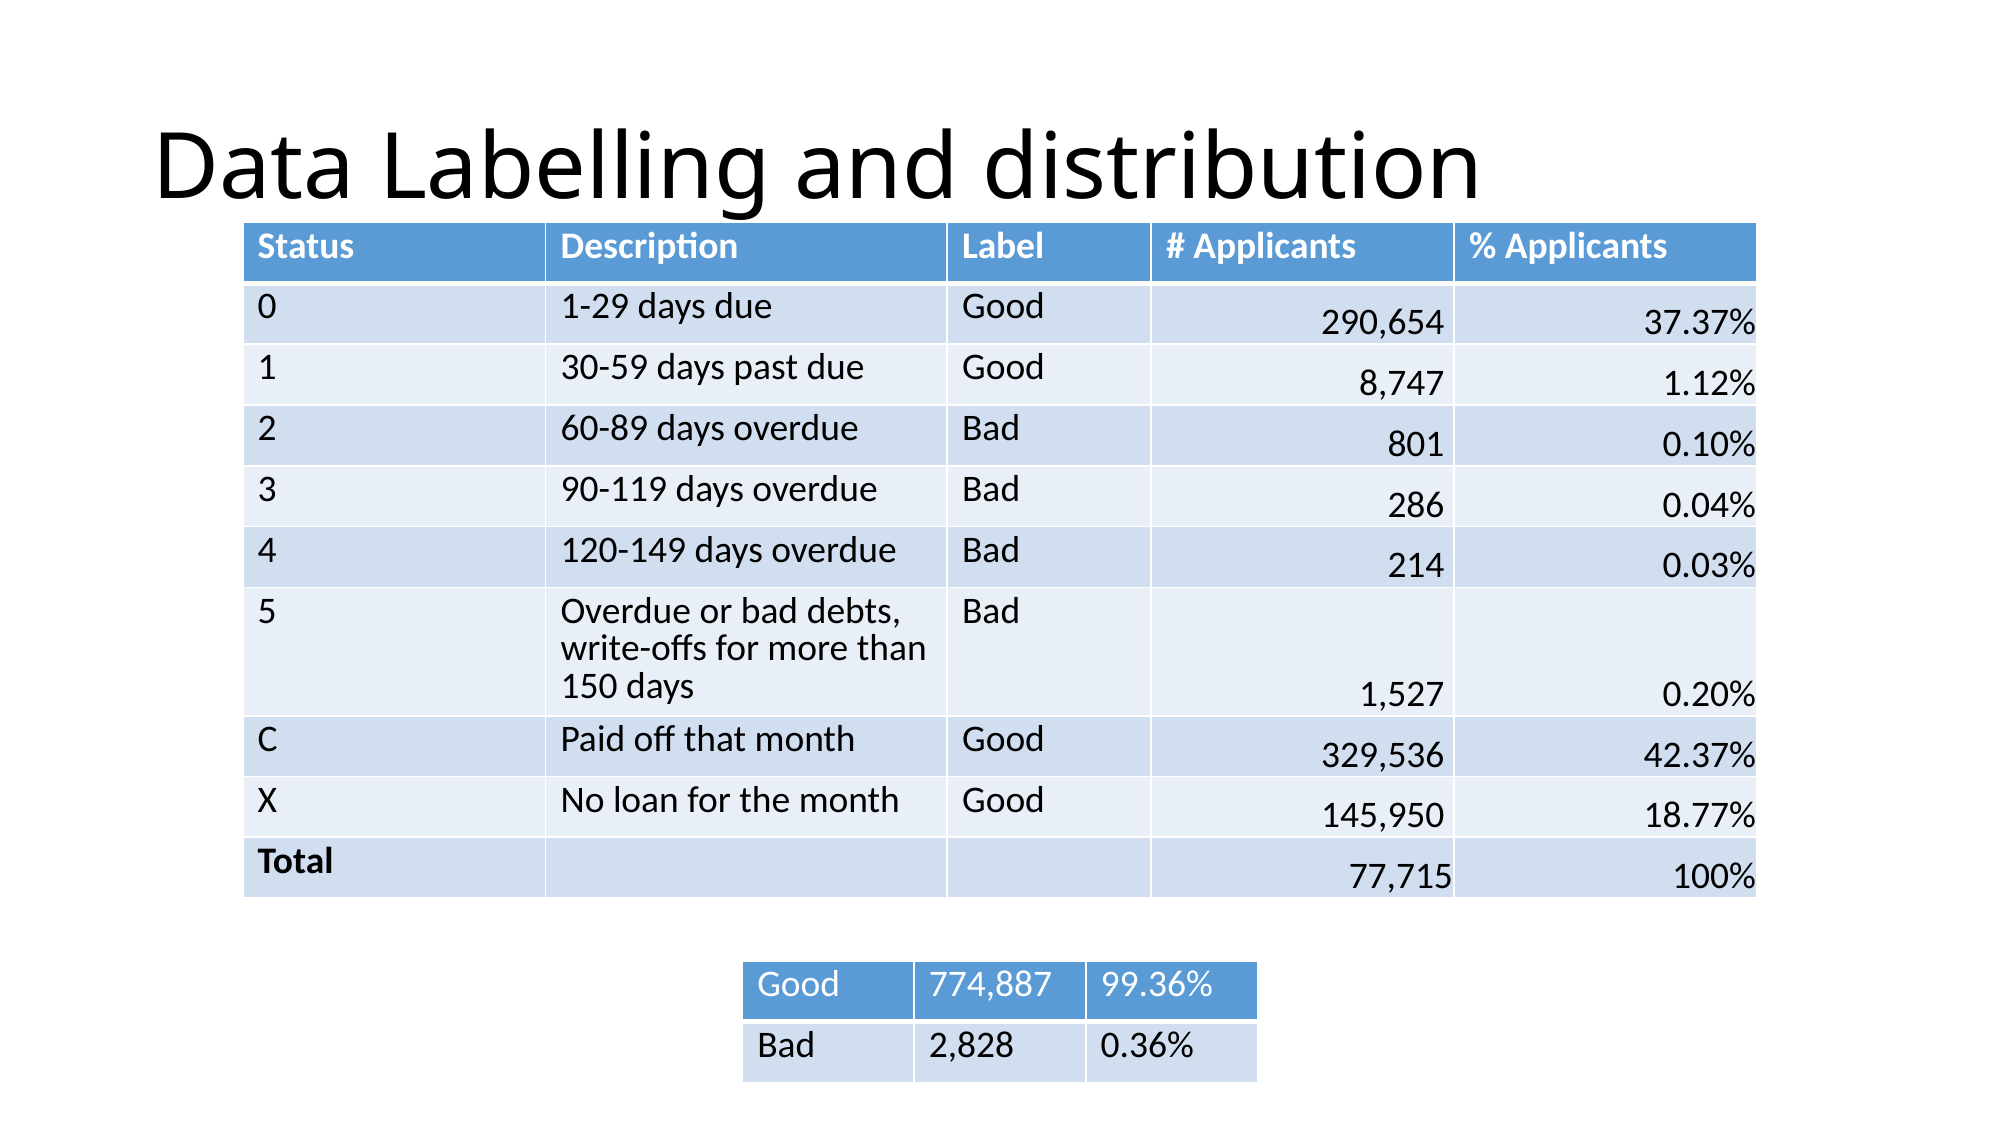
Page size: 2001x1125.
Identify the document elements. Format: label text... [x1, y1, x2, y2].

table_header % Applicants [1455, 223, 1756, 281]
table_cell 18.77% [1455, 777, 1756, 836]
table_cell 290,654 [1152, 286, 1453, 343]
table_header 99.36% [1087, 962, 1257, 1019]
table_cell 1 [244, 345, 545, 404]
title Data Labelling and distribution [137, 59, 1863, 278]
table_cell C [244, 717, 545, 776]
table_cell 5 [244, 588, 545, 715]
table_cell 37.37% [1455, 286, 1756, 343]
table_cell 120-149 days overdue [546, 527, 946, 587]
table_cell Good [948, 717, 1150, 776]
table_cell Total [244, 838, 545, 897]
table_cell 1-29 days due [546, 286, 946, 343]
table_cell 60-89 days overdue [546, 406, 946, 465]
table_cell 0.04% [1455, 467, 1756, 526]
table_header Description [546, 223, 946, 281]
table_cell 77,715 [1152, 838, 1453, 897]
table_cell 286 [1152, 467, 1453, 526]
table_cell 3 [244, 467, 545, 526]
table_header Good [743, 962, 913, 1019]
table_cell Bad [948, 467, 1150, 526]
table_cell 0.36% [1087, 1024, 1257, 1082]
table_cell Overdue or bad debts, write-offs for more than 150 days [546, 588, 946, 715]
table_header Status [244, 223, 545, 281]
table_cell 1,527 [1152, 588, 1453, 715]
table_cell 8,747 [1152, 345, 1453, 404]
table_header # Applicants [1152, 223, 1453, 281]
table_cell 329,536 [1152, 717, 1453, 776]
table_cell Bad [948, 588, 1150, 715]
table_cell 801 [1152, 406, 1453, 465]
table_header Label [948, 223, 1150, 281]
table_cell 2,828 [915, 1024, 1085, 1082]
table_cell 0 [244, 286, 545, 343]
table_cell Good [948, 777, 1150, 836]
table_cell 2 [244, 406, 545, 465]
table_cell Bad [743, 1024, 913, 1082]
table_cell Bad [948, 527, 1150, 587]
table_cell 4 [244, 527, 545, 587]
table_cell 42.37% [1455, 717, 1756, 776]
table_cell 145,950 [1152, 777, 1453, 836]
table_cell [948, 838, 1150, 897]
table_cell 0.20% [1455, 588, 1756, 715]
table_cell X [244, 777, 545, 836]
table_cell Good [948, 286, 1150, 343]
table_cell Paid off that month [546, 717, 946, 776]
table_cell 90-119 days overdue [546, 467, 946, 526]
table_cell No loan for the month [546, 777, 946, 836]
table_cell 30-59 days past due [546, 345, 946, 404]
table_cell Good [948, 345, 1150, 404]
table_cell Bad [948, 406, 1150, 465]
table_cell 100% [1455, 838, 1756, 897]
table_cell [546, 838, 946, 897]
table_cell 214 [1152, 527, 1453, 587]
table_header 774,887 [915, 962, 1085, 1019]
table_cell 0.03% [1455, 527, 1756, 587]
table_cell 0.10% [1455, 406, 1756, 465]
table_cell 1.12% [1455, 345, 1756, 404]
